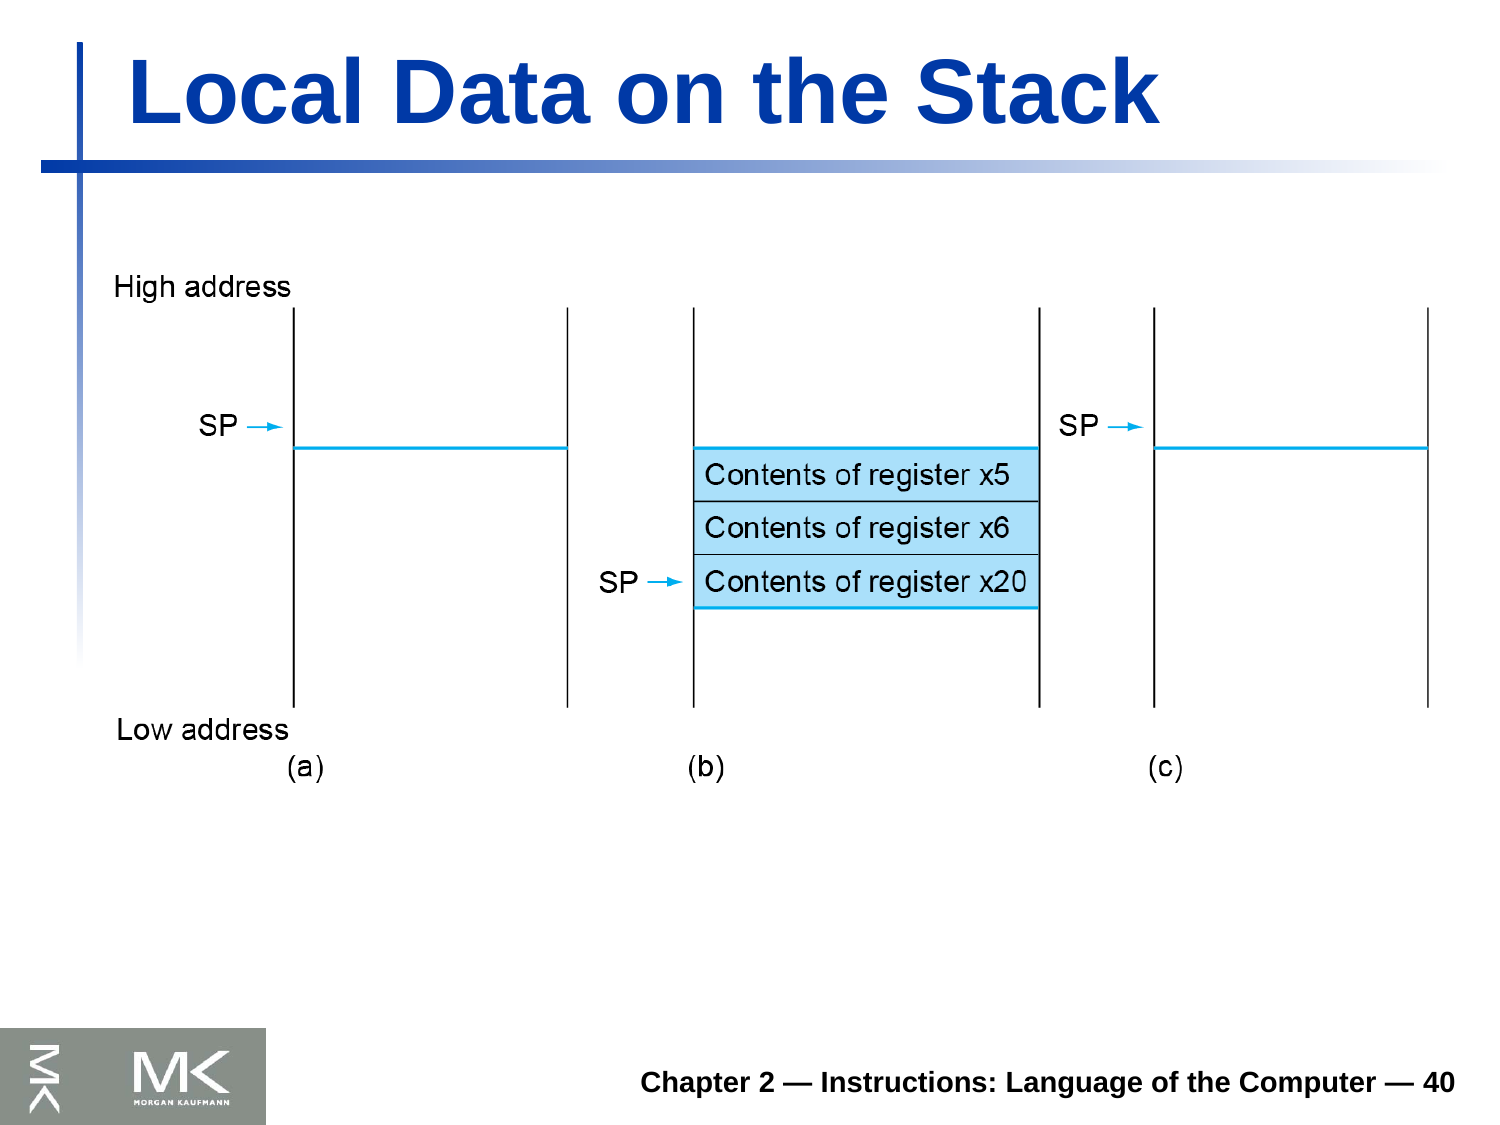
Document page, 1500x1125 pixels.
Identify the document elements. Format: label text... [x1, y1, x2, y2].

footer Chapter 2 — Instructions: Language of the Computer — 40 [277, 1046, 1471, 1106]
picture [111, 270, 1429, 788]
title Local Data on the Stack [112, 23, 1468, 149]
picture [0, 1028, 266, 1125]
